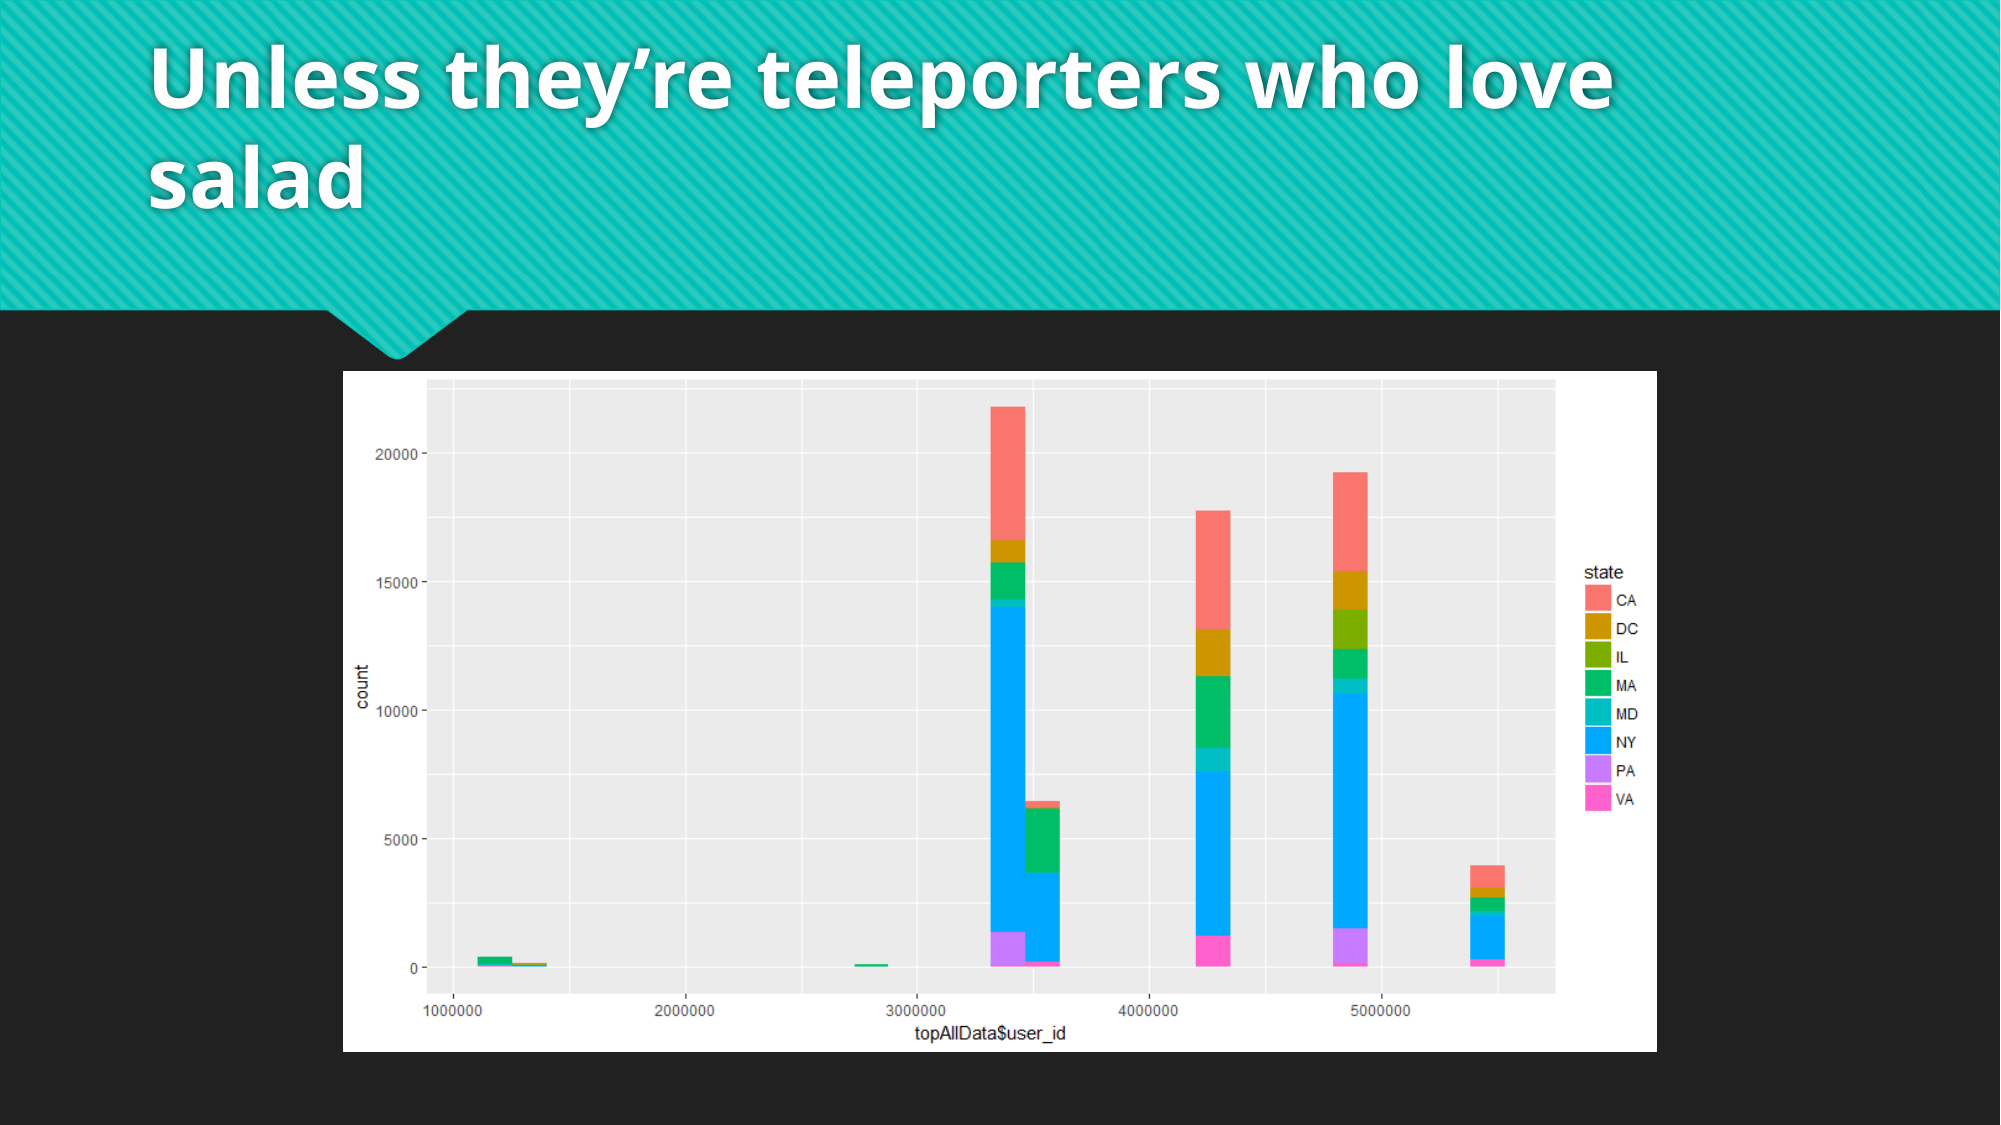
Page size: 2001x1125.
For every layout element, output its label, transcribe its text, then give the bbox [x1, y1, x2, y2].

title Unless they’re teleporters who love salad [132, 73, 1868, 233]
picture [343, 371, 1657, 1052]
